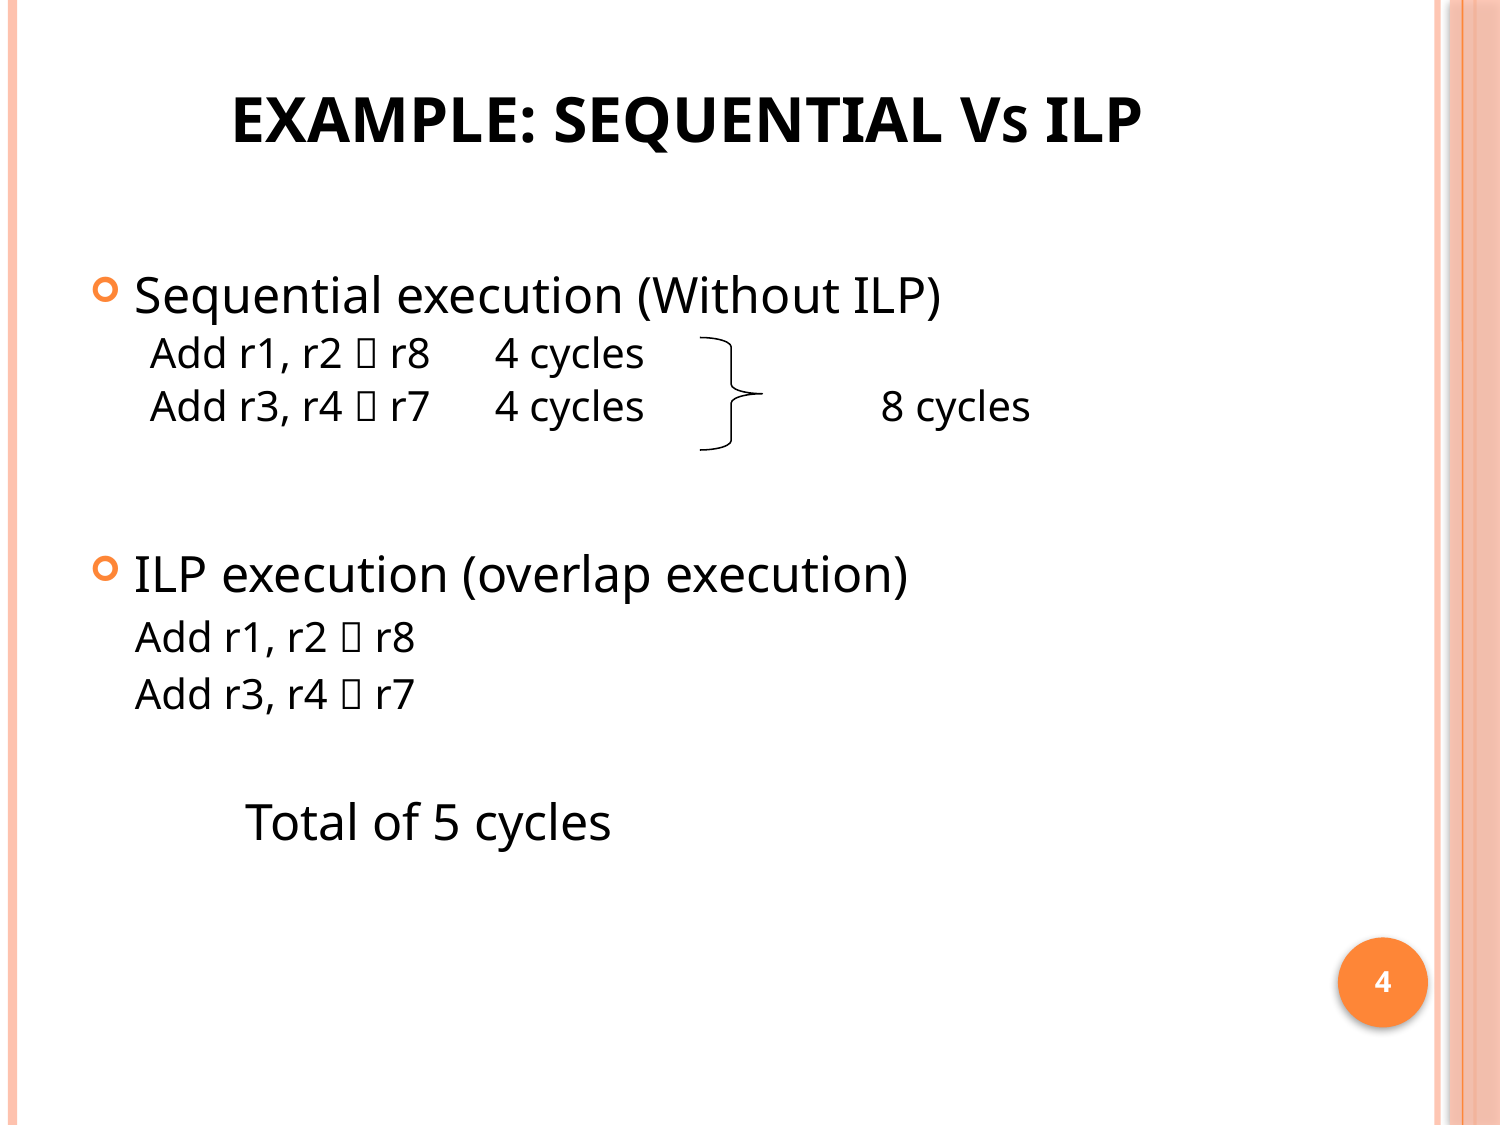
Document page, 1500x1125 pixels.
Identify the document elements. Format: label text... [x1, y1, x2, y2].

title Example: Sequential vs ILP [75, 45, 1300, 163]
list Sequential execution (Without ILP) Add r1, r2  r8 4 cycles Add r3, r4  r7 4 cycles 8 cycles ILP execution (overlap execution) Add r1, r2  r8 Add r3, r4  r7 Total of 5 cycles [75, 262, 1375, 1062]
text_box [699, 337, 763, 451]
slide_number 4 [1333, 940, 1434, 1027]
